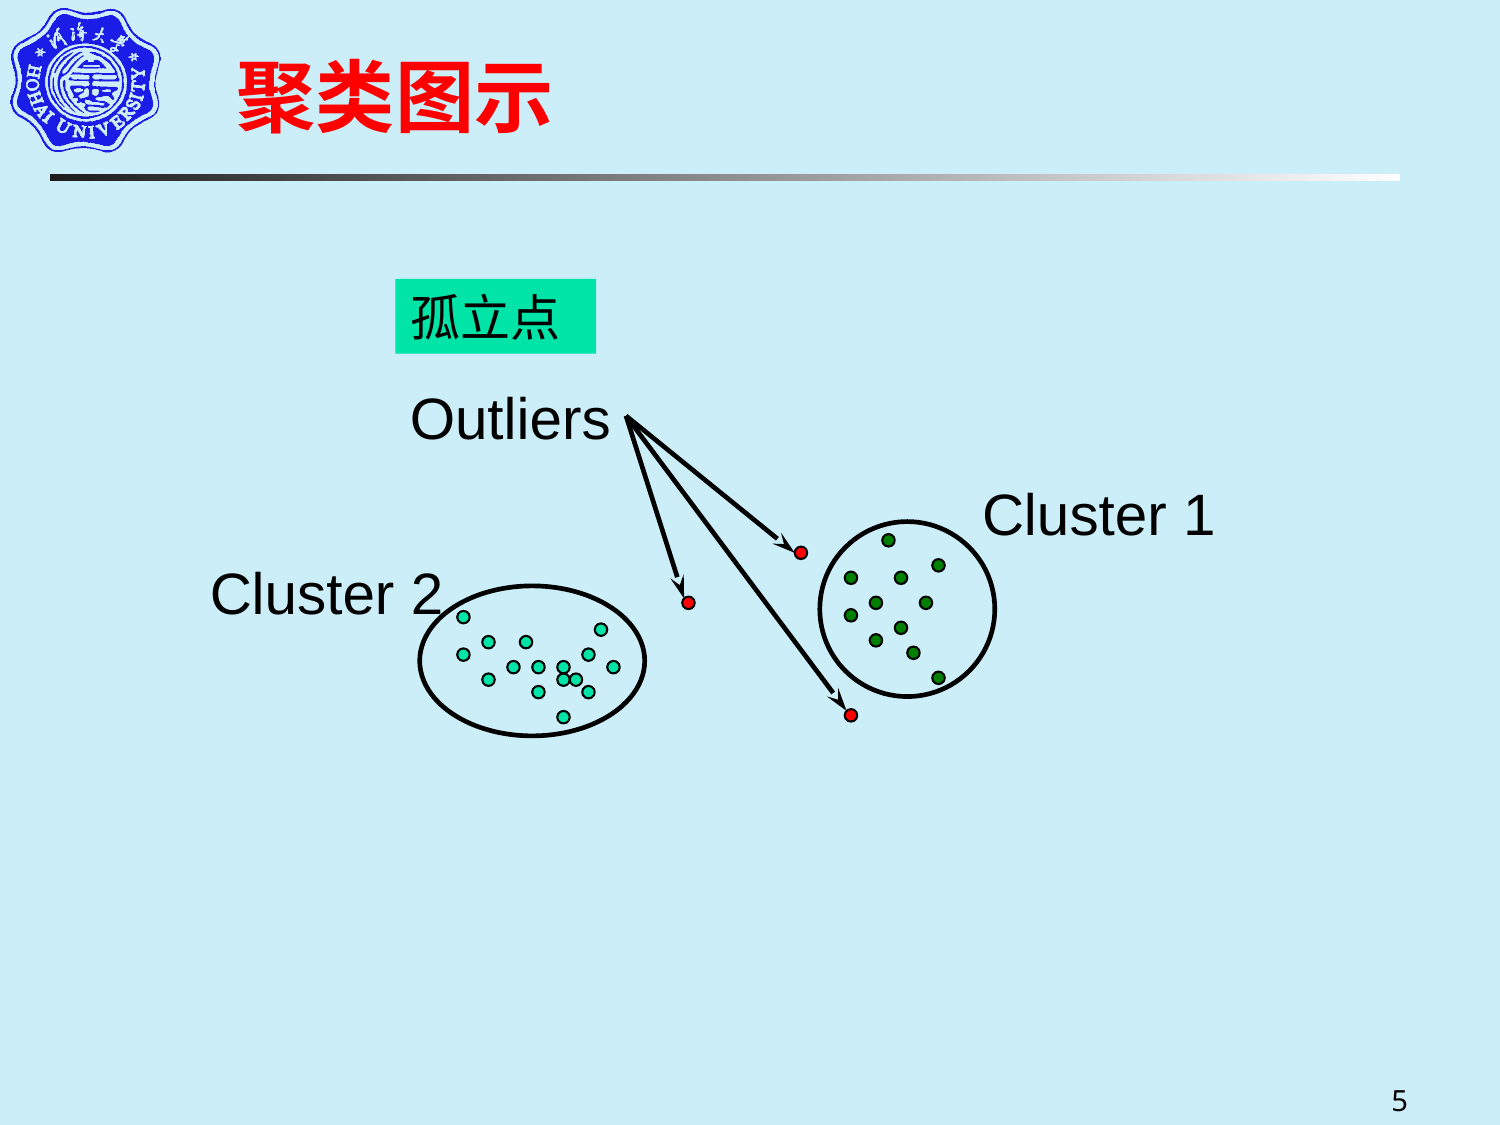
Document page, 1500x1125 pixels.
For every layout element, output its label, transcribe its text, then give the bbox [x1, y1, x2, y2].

picture [0, 0, 172, 161]
text_box 孤立点 [395, 278, 597, 354]
title 聚类图示 [221, 0, 1500, 150]
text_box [194, 373, 1232, 737]
